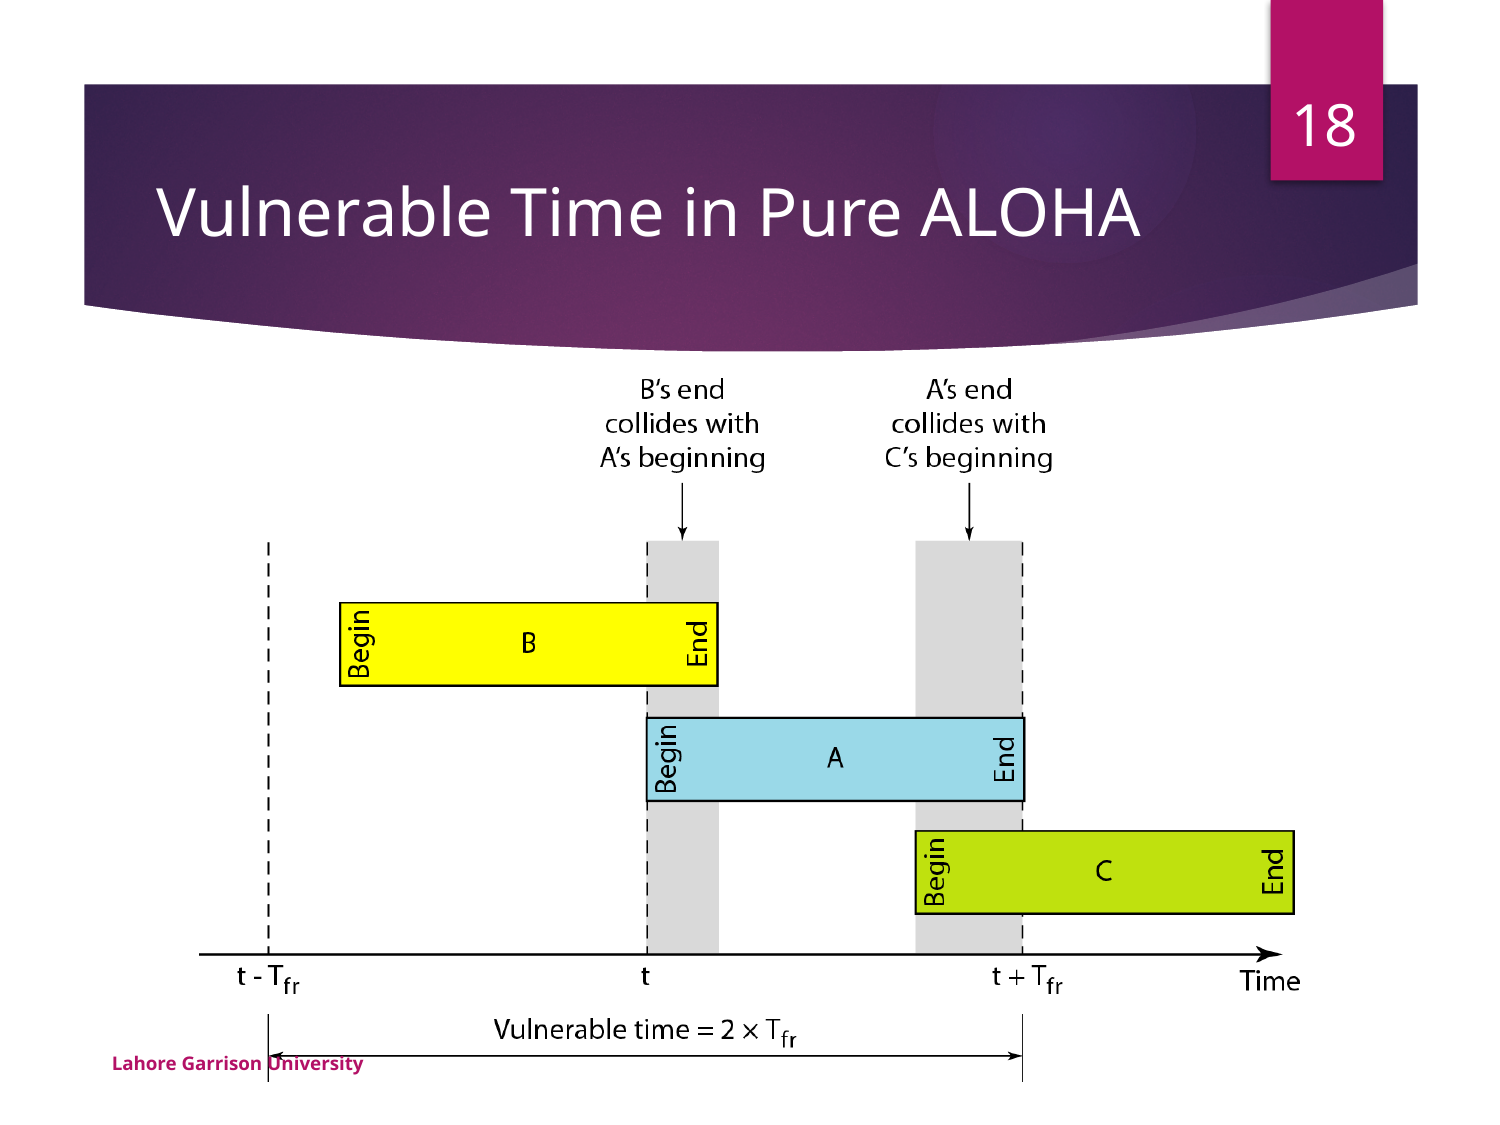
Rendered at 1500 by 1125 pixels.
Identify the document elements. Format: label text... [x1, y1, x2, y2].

footer Lahore Garrison University [96, 1044, 193, 1082]
title Vulnerable Time in Pure ALOHA [141, 152, 1183, 269]
slide_number 18 [1259, 48, 1390, 175]
picture [199, 374, 1301, 1082]
